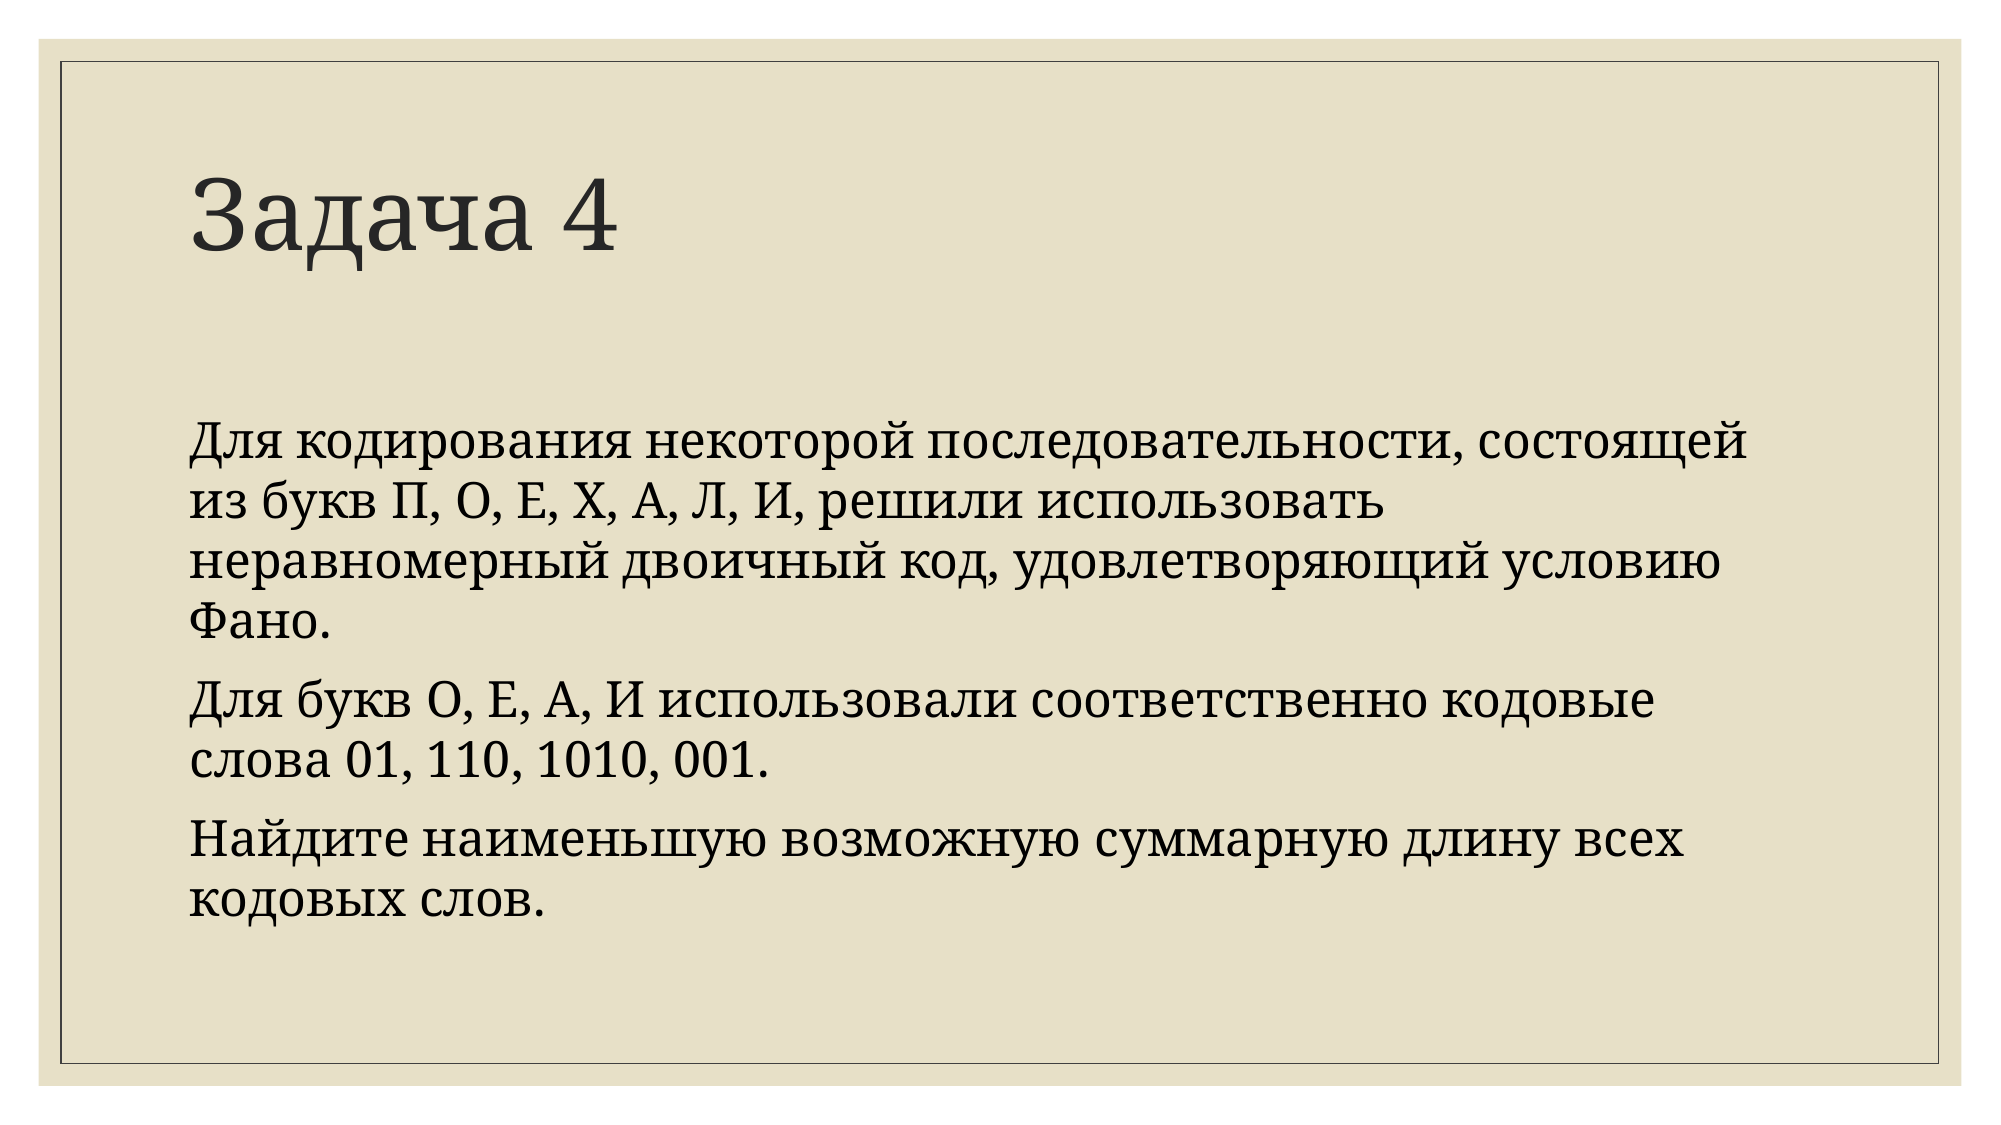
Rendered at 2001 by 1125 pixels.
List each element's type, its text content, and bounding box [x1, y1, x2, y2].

list Для кодирования некоторой последовательности, состоящей из букв П, О, Е, Х, А, Л, И, решили использовать неравномерный двоичный код, удовлетворяющий условию Фано. Для букв О, Е, А, И использовали соответственно кодовые слова 01, 110, 1010, 001. Найдите наименьшую возможную суммарную длину всех кодовых слов. [174, 345, 1825, 990]
title Задача 4 [174, 105, 1825, 331]
